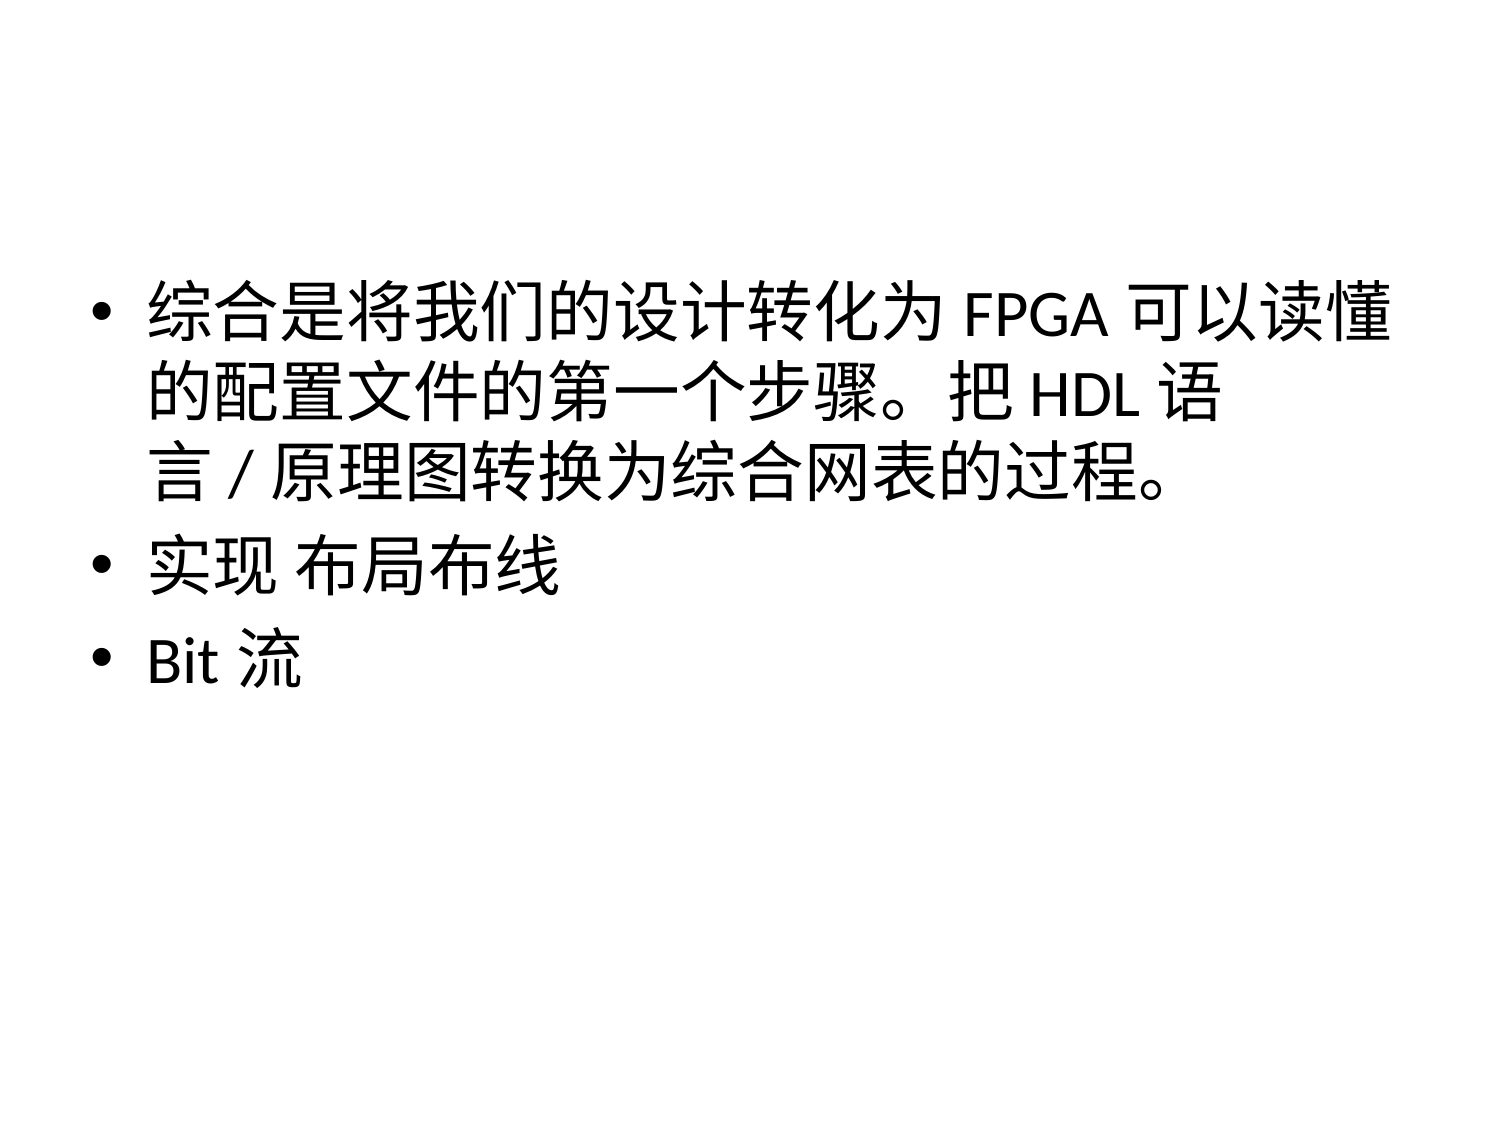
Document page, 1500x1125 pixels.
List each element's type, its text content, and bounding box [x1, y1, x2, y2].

list 综合是将我们的设计转化为FPGA可以读懂的配置文件的第一个步骤。把HDL语言/原理图转换为综合网表的过程。 实现 布局布线 Bit流 [74, 262, 1426, 1006]
